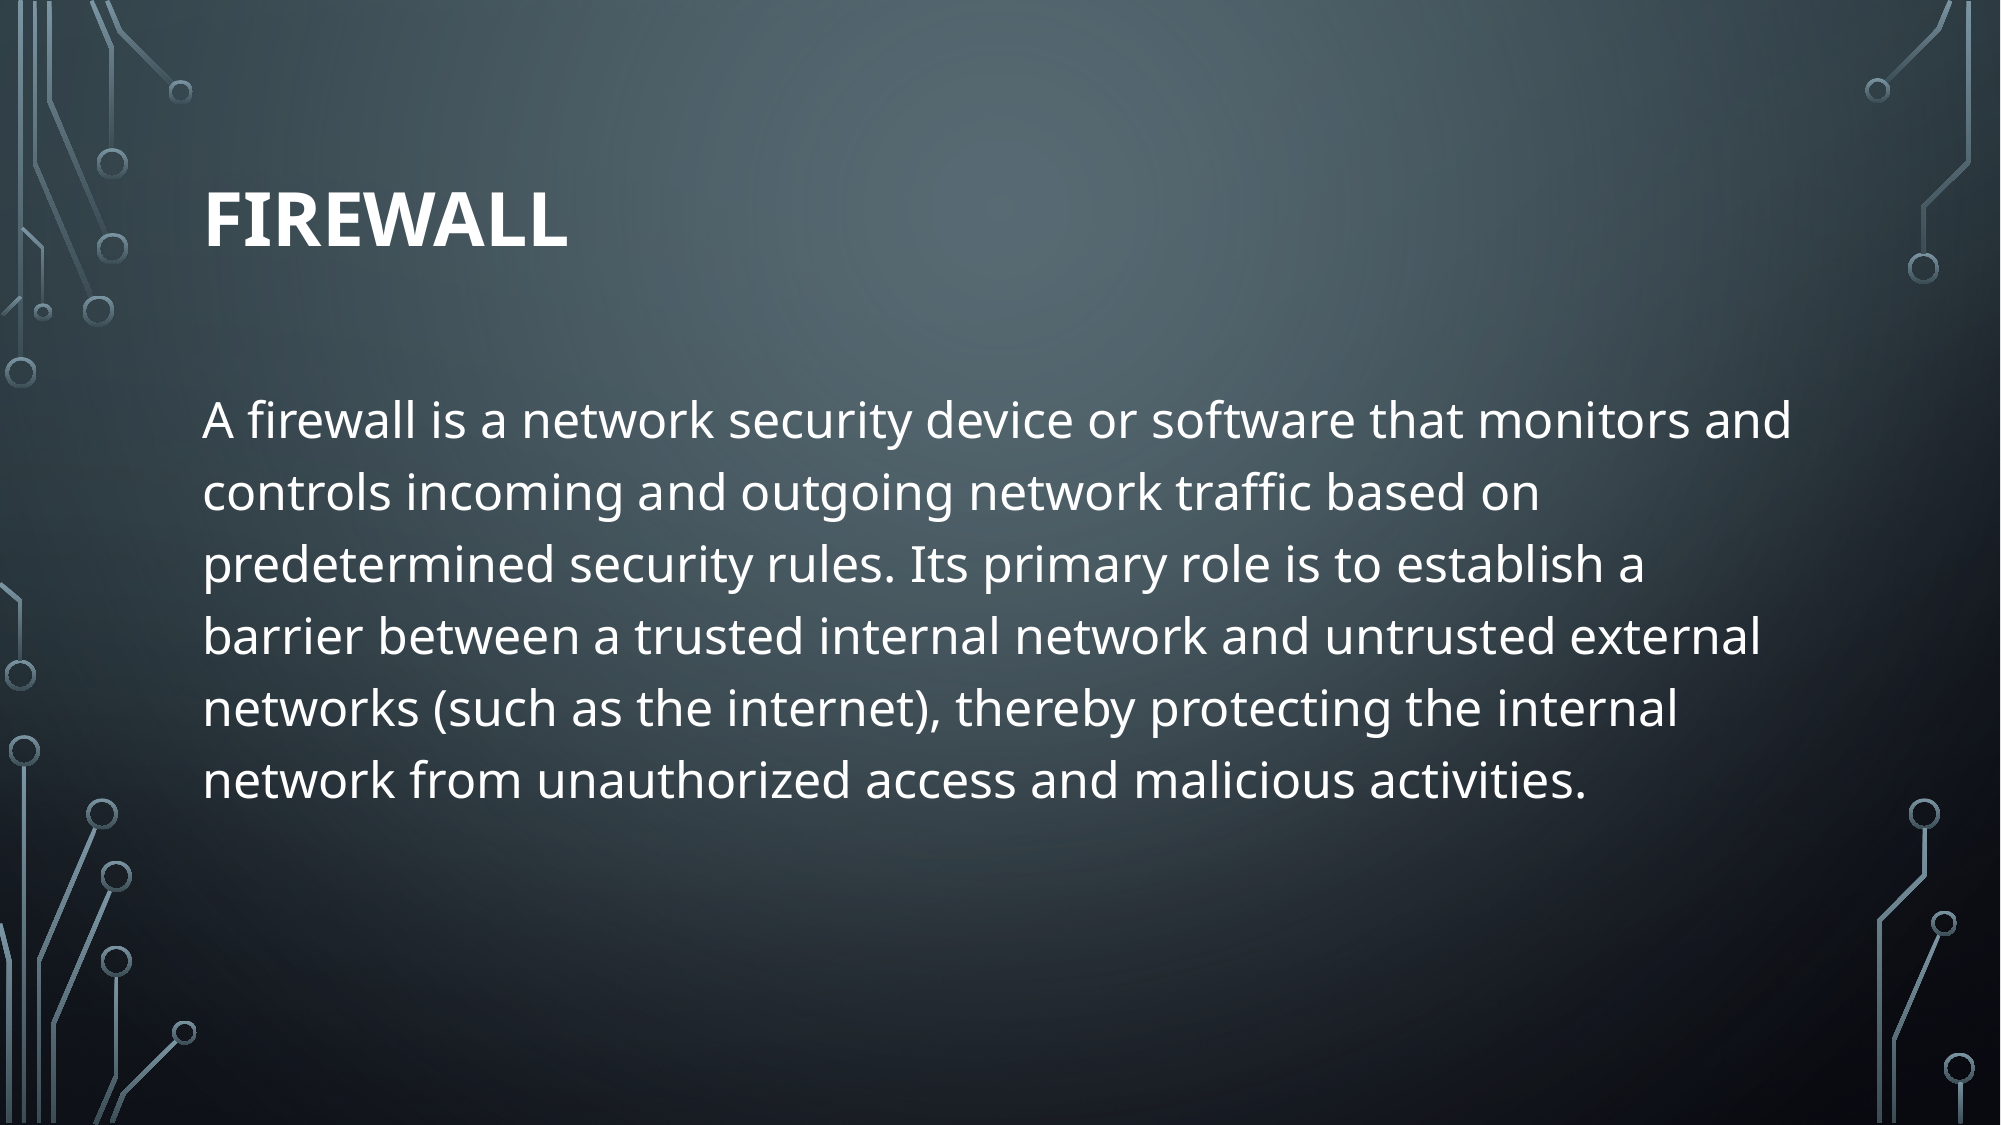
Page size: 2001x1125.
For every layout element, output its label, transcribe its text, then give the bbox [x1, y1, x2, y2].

title Firewall [187, 101, 1813, 344]
list A firewall is a network security device or software that monitors and controls incoming and outgoing network traffic based on predetermined security rules. Its primary role is to establish a barrier between a trusted internal network and untrusted external networks (such as the internet), thereby protecting the internal network from unauthorized access and malicious activities. [187, 369, 1813, 950]
